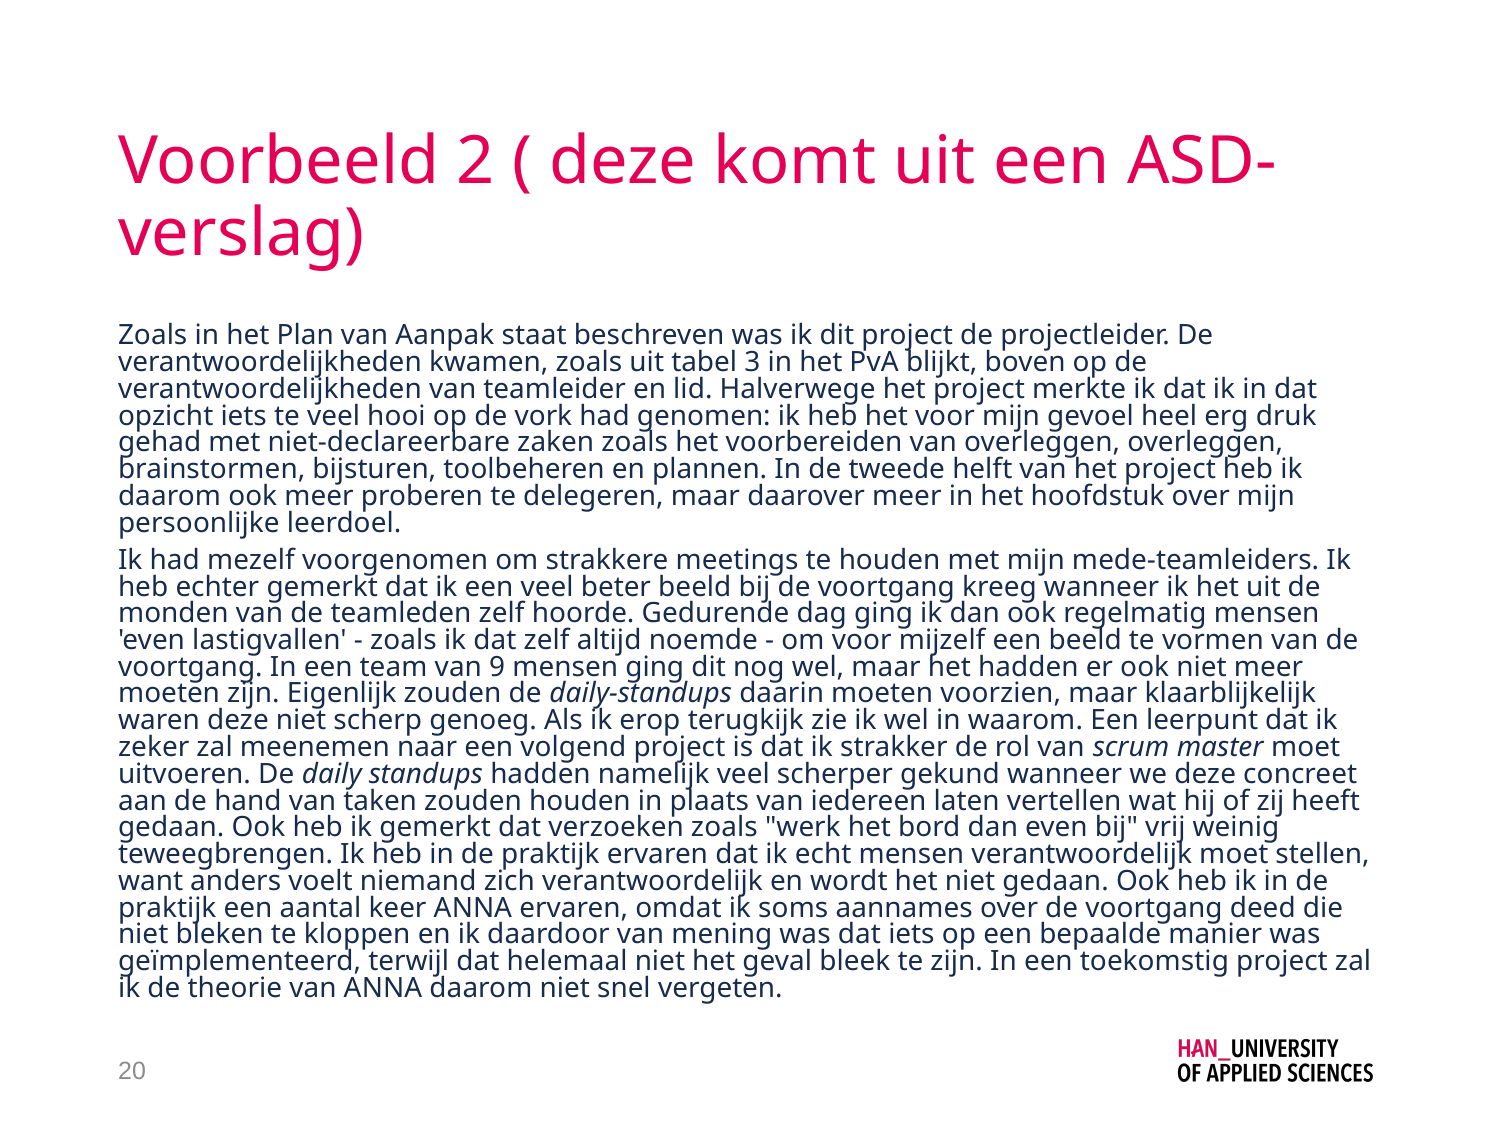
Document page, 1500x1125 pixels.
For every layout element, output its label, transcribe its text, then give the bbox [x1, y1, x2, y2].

picture [1172, 1021, 1396, 1119]
list Zoals in het Plan van Aanpak staat beschreven was ik dit project de projectleider. De verantwoordelijkheden kwamen, zoals uit tabel 3 in het PvA blijkt, boven op de verantwoordelijkheden van teamleider en lid. Halverwege het project merkte ik dat ik in dat opzicht iets te veel hooi op de vork had genomen: ik heb het voor mijn gevoel heel erg druk gehad met niet-declareerbare zaken zoals het voorbereiden van overleggen, overleggen, brainstormen, bijsturen, toolbeheren en plannen. In de tweede helft van het project heb ik daarom ook meer proberen te delegeren, maar daarover meer in het hoofdstuk over mijn persoonlijke leerdoel. Ik had mezelf voorgenomen om strakkere meetings te houden met mijn mede-teamleiders. Ik heb echter gemerkt dat ik een veel beter beeld bij de voortgang kreeg wanneer ik het uit de monden van de teamleden zelf hoorde. Gedurende dag ging ik dan ook regelmatig mensen 'even lastigvallen' - zoals ik dat zelf altijd noemde - om voor mijzelf een beeld te vormen van de voortgang. In een team van 9 mensen ging dit nog wel, maar het hadden er ook niet meer moeten zijn. Eigenlijk zouden de daily-standups daarin moeten voorzien, maar klaarblijkelijk waren deze niet scherp genoeg. Als ik erop terugkijk zie ik wel in waarom. Een leerpunt dat ik zeker zal meenemen naar een volgend project is dat ik strakker de rol van scrum master moet uitvoeren. De daily standups hadden namelijk veel scherper gekund wanneer we deze concreet aan de hand van taken zouden houden in plaats van iedereen laten vertellen wat hij of zij heeft gedaan. Ook heb ik gemerkt dat verzoeken zoals "werk het bord dan even bij" vrij weinig teweegbrengen. Ik heb in de praktijk ervaren dat ik echt mensen verantwoordelijk moet stellen, want anders voelt niemand zich verantwoordelijk en wordt het niet gedaan. Ook heb ik in de praktijk een aantal keer ANNA ervaren, omdat ik soms aannames over de voortgang deed die niet bleken te kloppen en ik daardoor van mening was dat iets op een bepaalde manier was geïmplementeerd, terwijl dat helemaal niet het geval bleek te zijn. In een toekomstig project zal ik de theorie van ANNA daarom niet snel vergeten. [103, 315, 1397, 1015]
slide_number 20 [103, 1039, 441, 1100]
title Voorbeeld 2 ( deze komt uit een ASD-verslag) [103, 59, 1397, 278]
